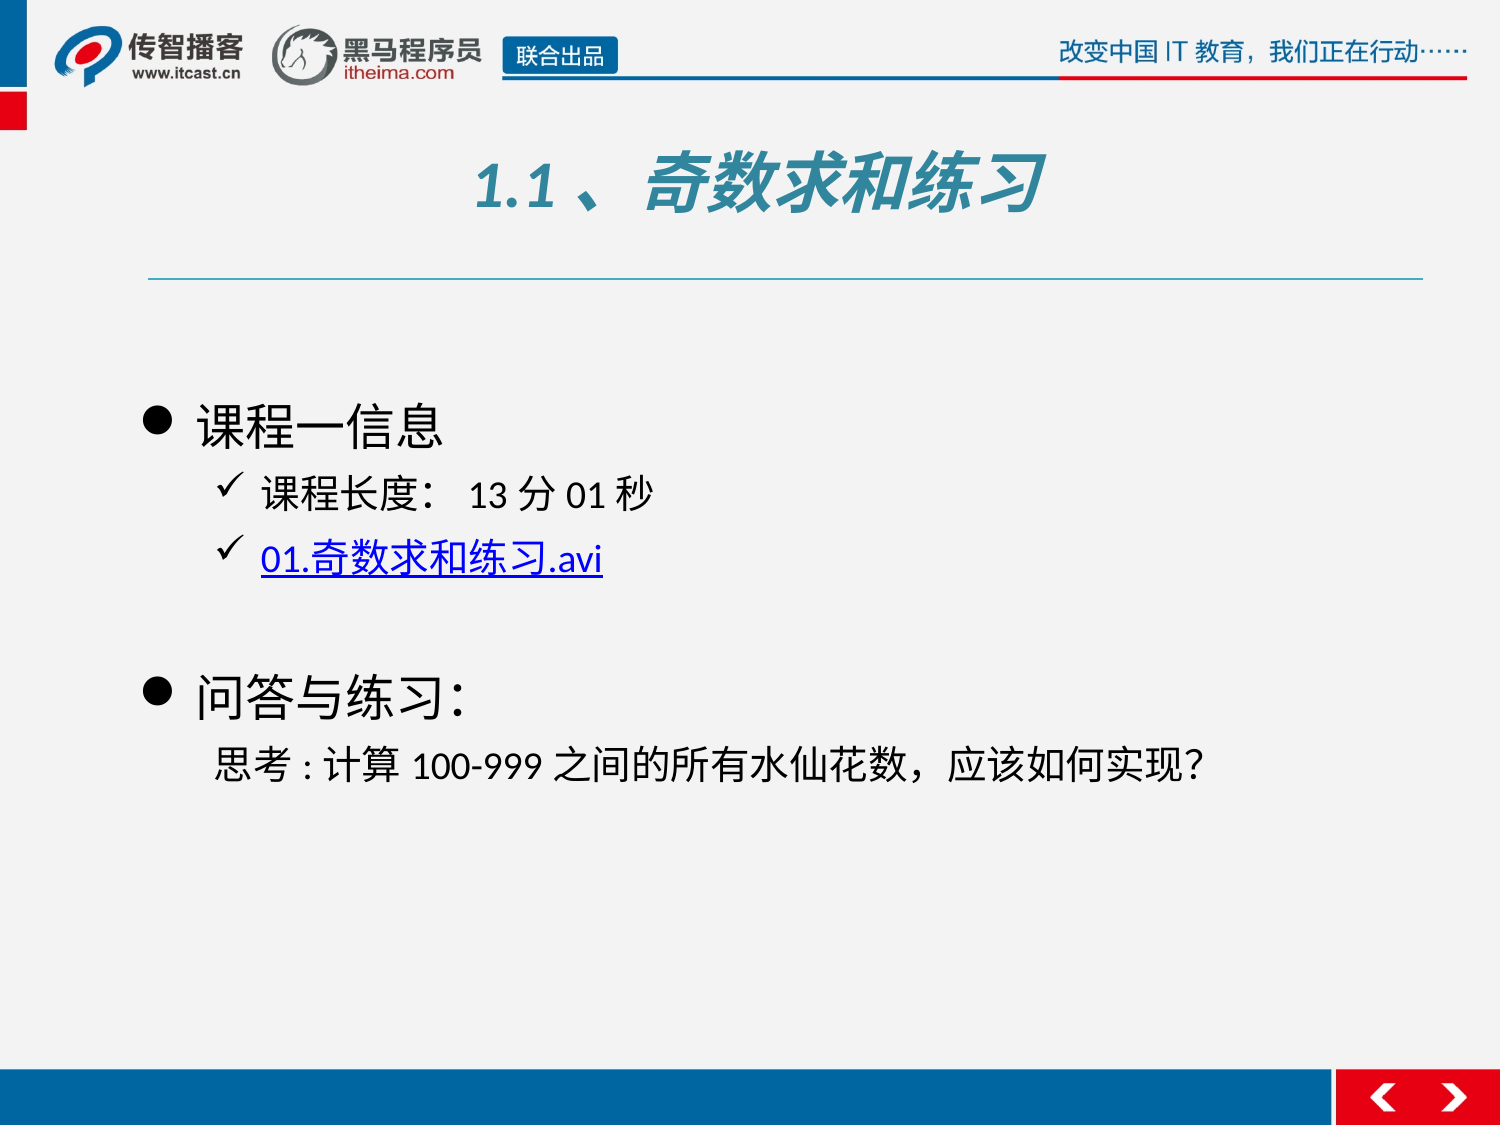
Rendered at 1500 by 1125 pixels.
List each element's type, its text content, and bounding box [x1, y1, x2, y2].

picture [0, 0, 1500, 1125]
title 1.1、奇数求和练习 [58, 83, 1453, 279]
text_box 课程一信息 课程长度：13分01秒 01.奇数求和练习.avi 问答与练习： 思考:计算100-999之间的所有水仙花数，应该如何实现？ [123, 315, 1387, 1024]
